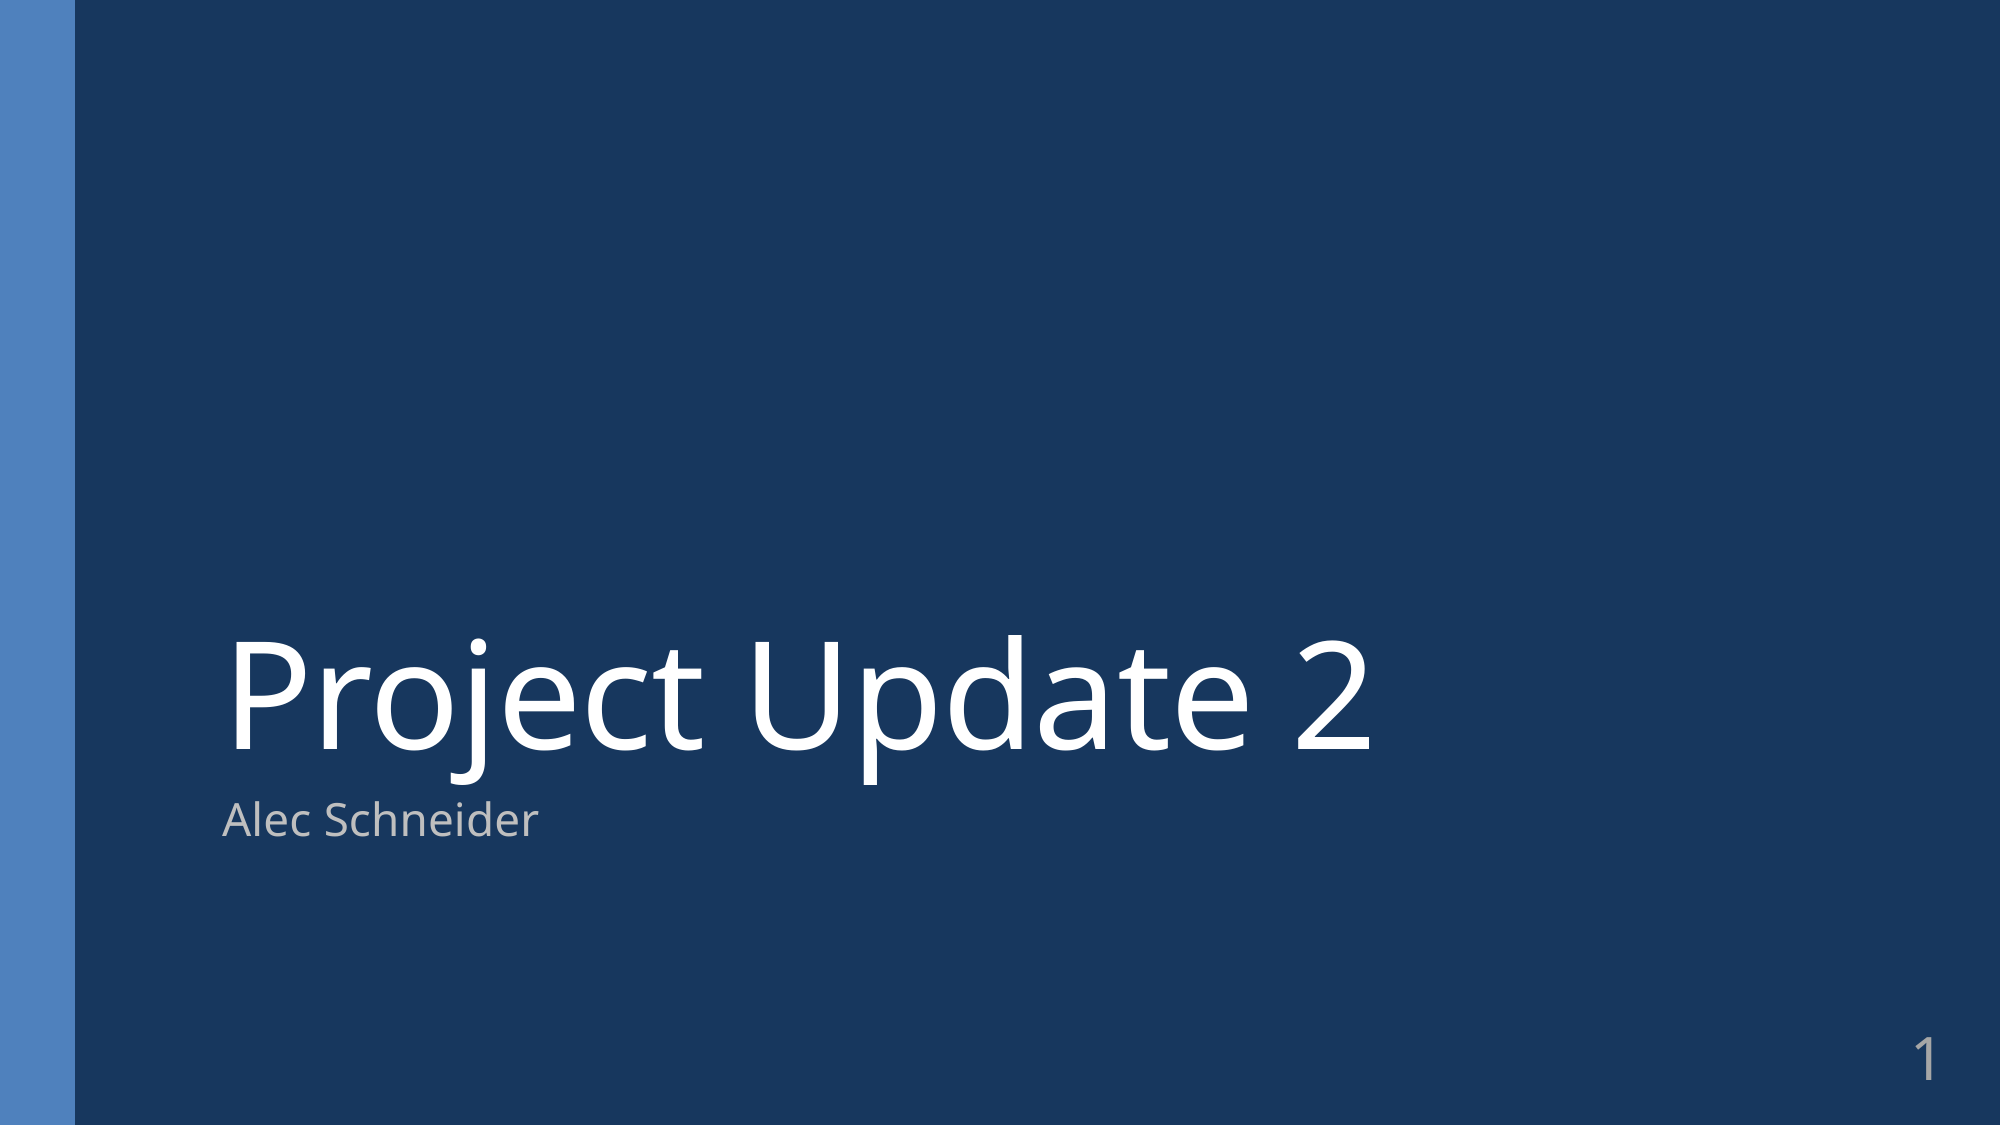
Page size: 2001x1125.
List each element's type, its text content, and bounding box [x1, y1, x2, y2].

subtitle Alec Schneider [206, 787, 1752, 1065]
title Project Update 2 [206, 124, 1752, 787]
slide_number 1 [1852, 1012, 2000, 1110]
